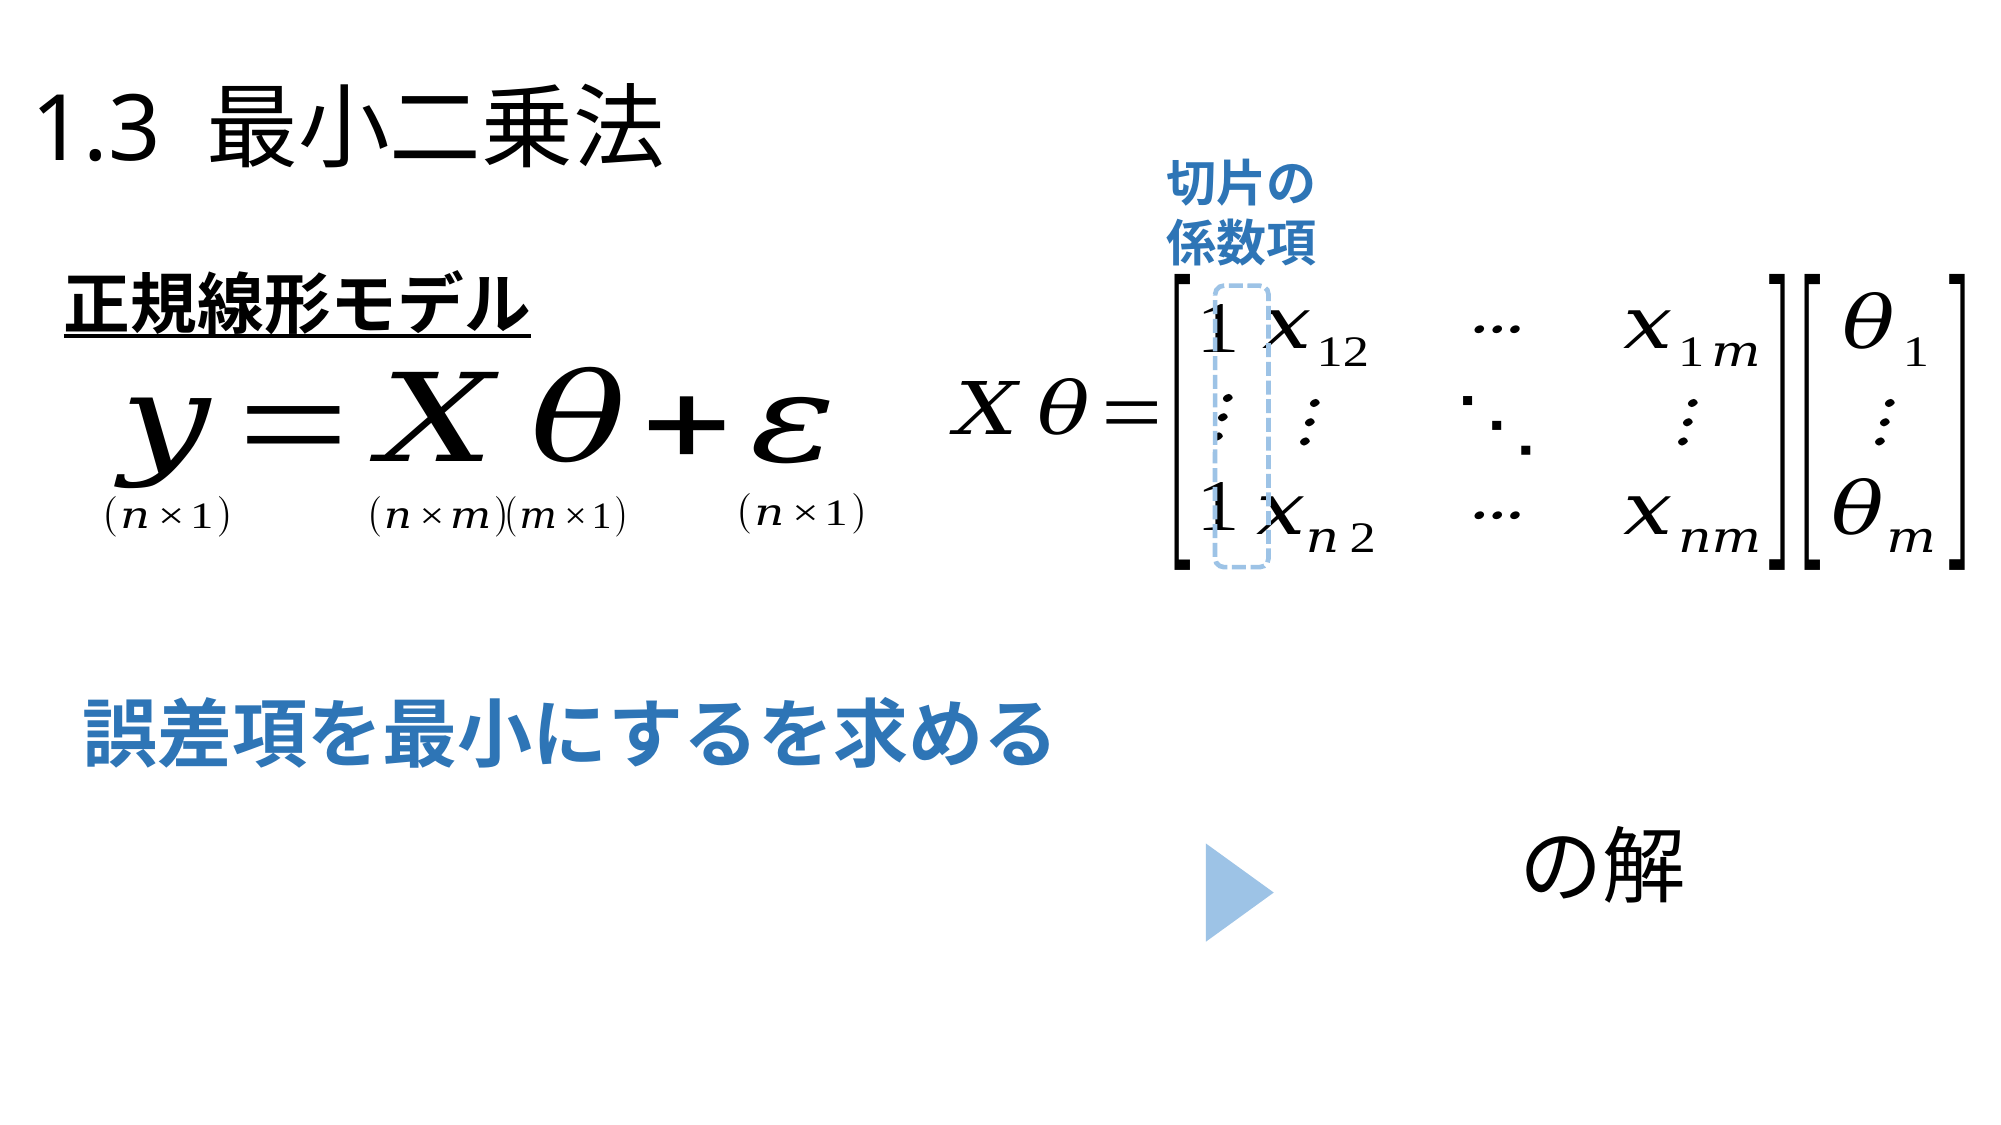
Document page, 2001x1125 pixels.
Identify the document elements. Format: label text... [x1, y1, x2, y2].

text_box 切片の 係数項 [1054, 144, 1430, 279]
text_box [1214, 284, 1270, 569]
text_box [1204, 841, 1276, 944]
title 1.3 最小二乗法 [16, 22, 1975, 240]
text_box 正規線形モデル [0, 254, 603, 350]
